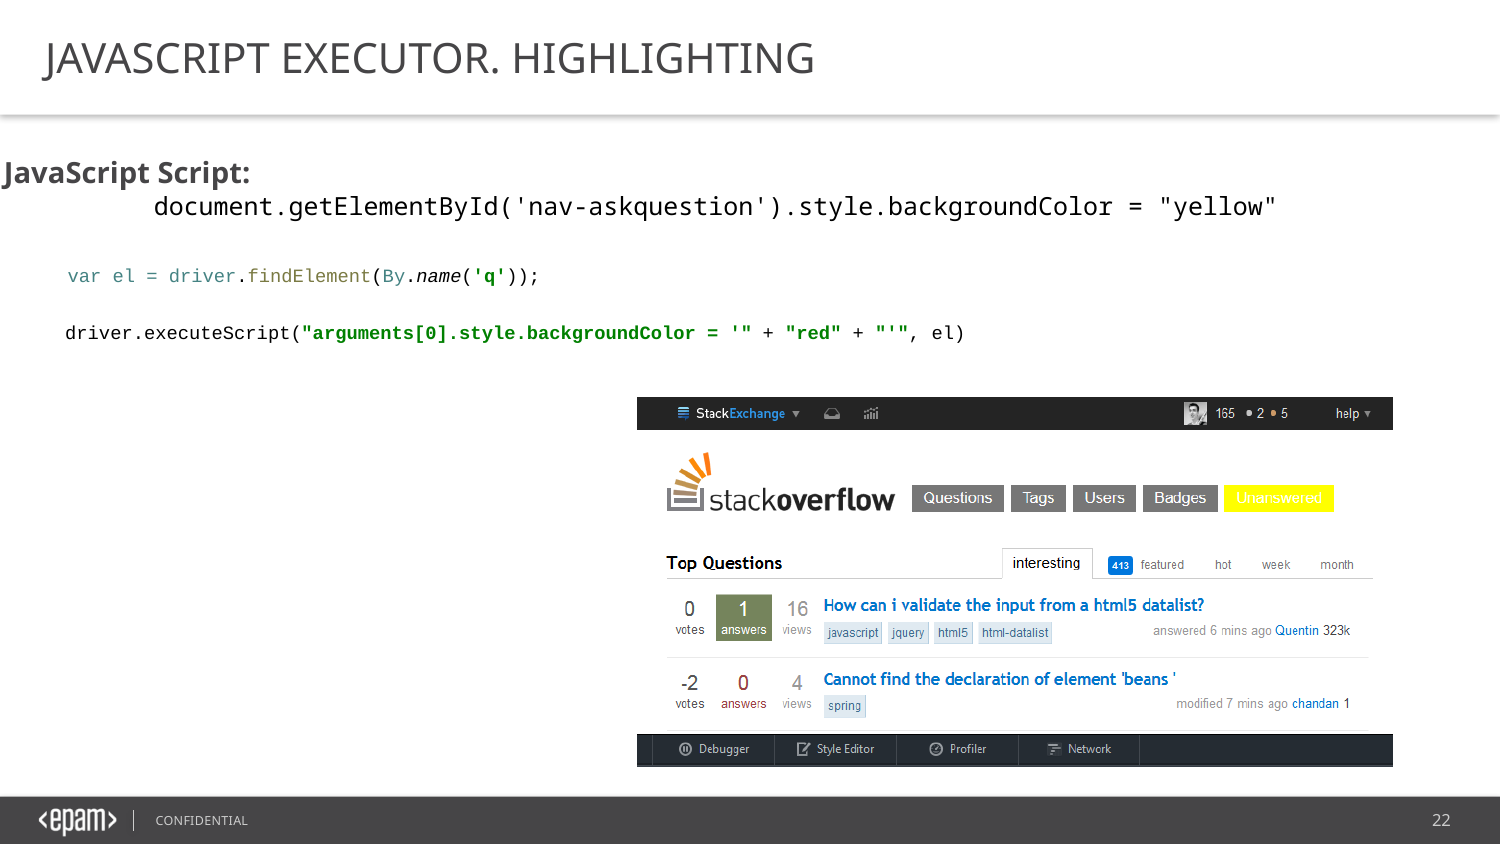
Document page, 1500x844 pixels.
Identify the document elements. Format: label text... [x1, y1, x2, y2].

text_box driver.executeScript("arguments[0].style.backgroundColor = '" + "red" + "'", el) [38, 312, 1003, 351]
picture [636, 396, 1393, 767]
list JAVASCRIPT EXECUTOR. HIGHLIGHTING [0, 0, 1500, 115]
picture [38, 808, 117, 837]
text_box JavaScript Script: document.getElementById('nav-askquestion').style.backgroundColor = "yellow" [0, 142, 1294, 228]
text_box var el = driver.findElement(By.name('q')); [52, 256, 556, 295]
